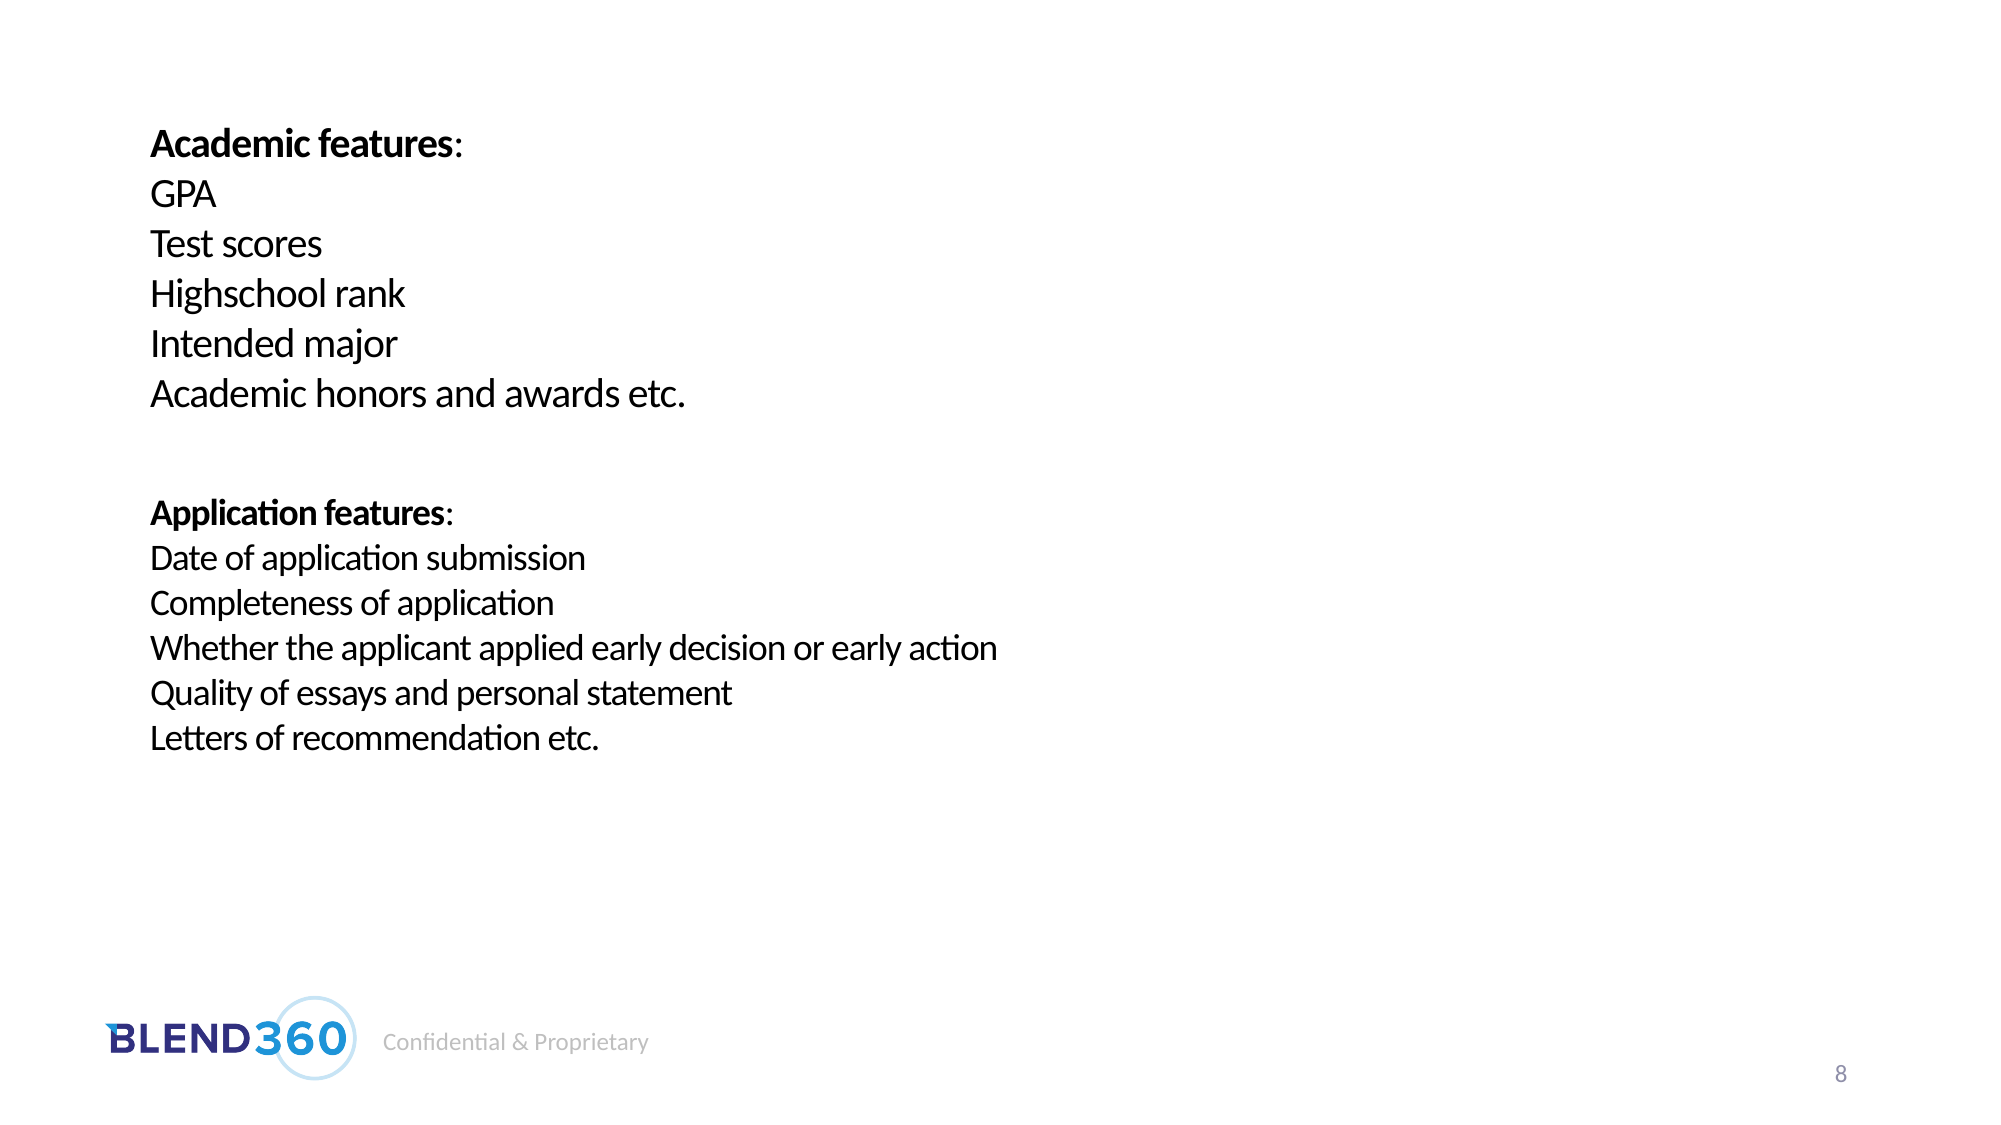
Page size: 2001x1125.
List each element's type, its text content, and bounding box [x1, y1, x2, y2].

text_box Academic features: GPA Test scores Highschool rank Intended major Academic honors and awards etc. [149, 115, 1983, 445]
slide_number 8 [1412, 1042, 1863, 1103]
text_box Application features: Date of application submission Completeness of application Whether the applicant applied early decision or early action Quality of essays and personal statement Letters of recommendation etc. [150, 487, 1567, 845]
picture [99, 988, 363, 1088]
